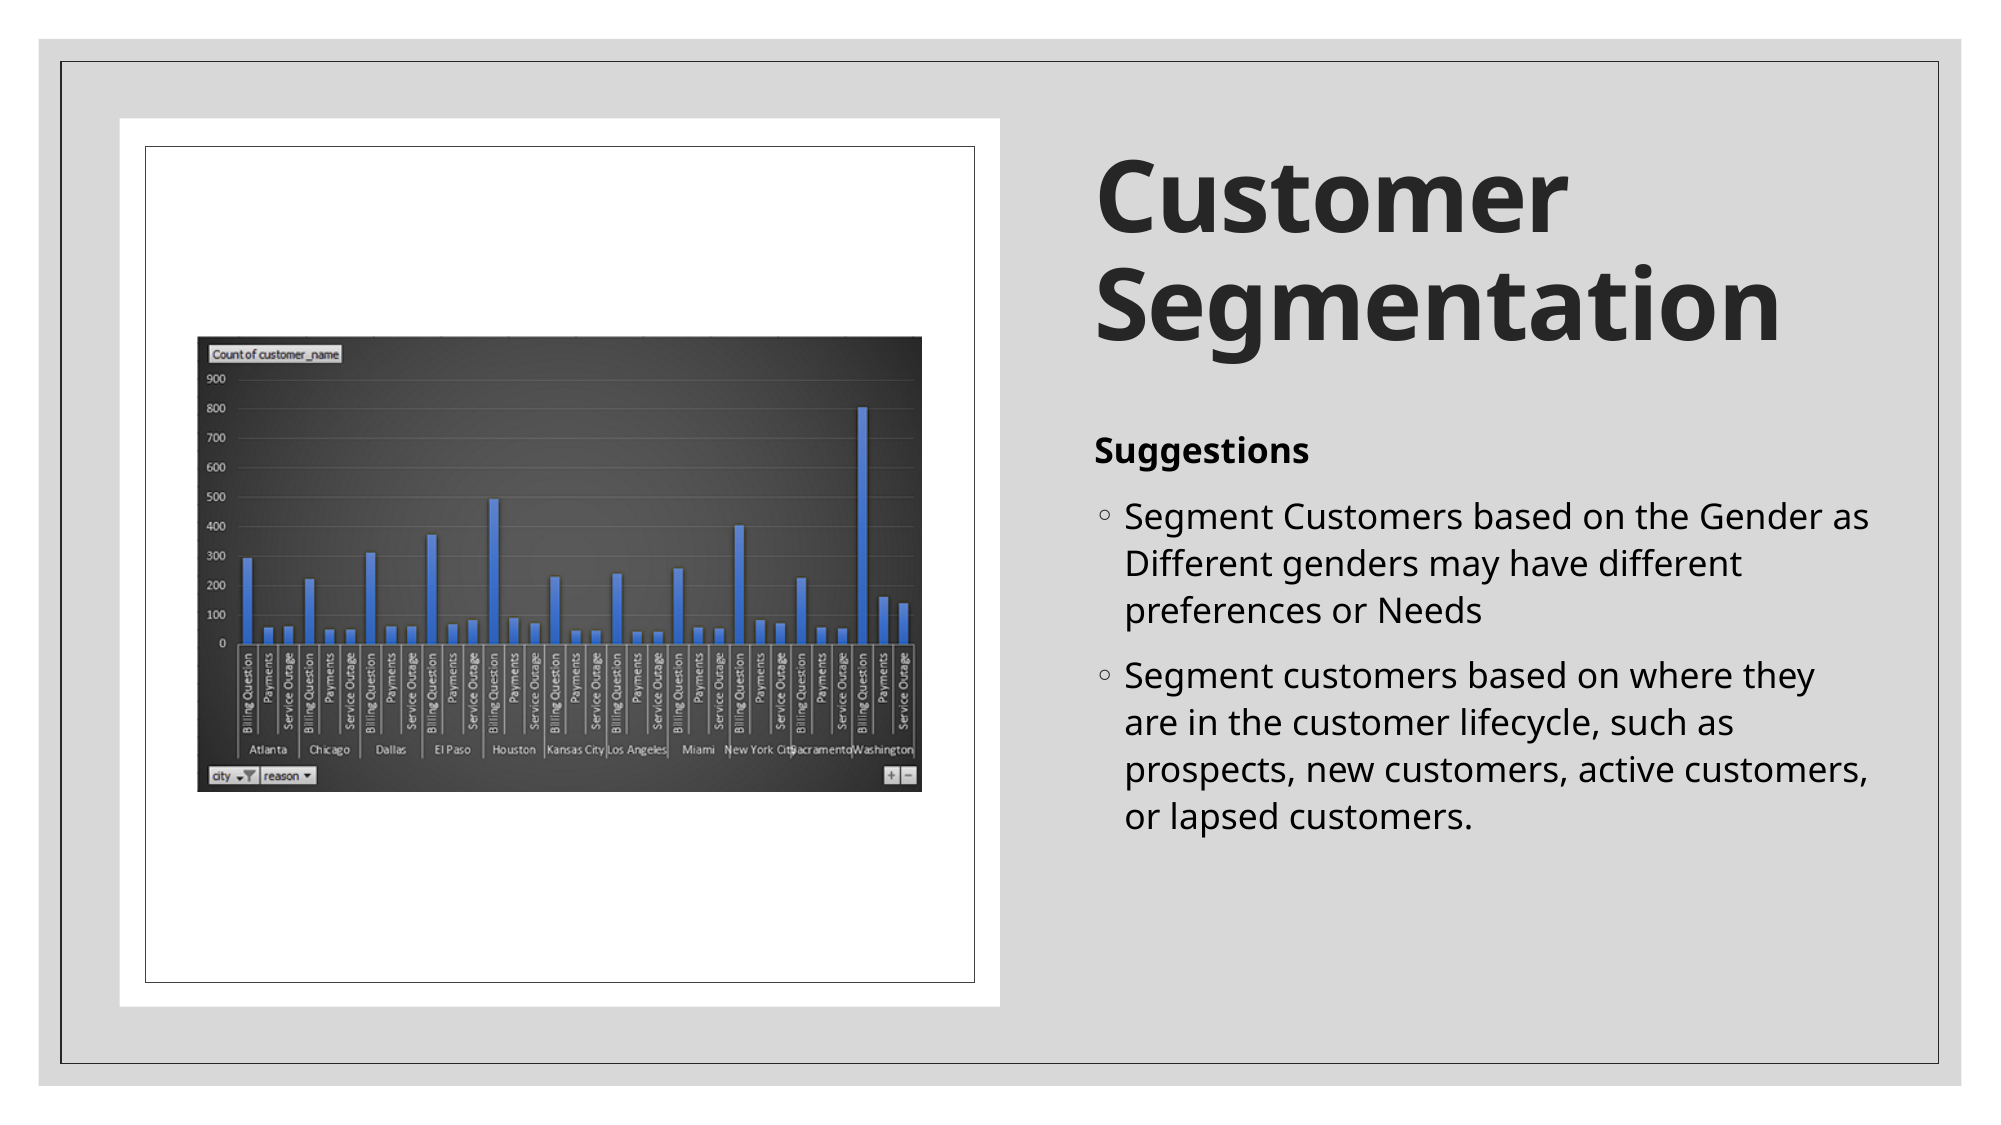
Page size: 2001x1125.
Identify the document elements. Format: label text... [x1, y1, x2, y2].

picture [197, 336, 922, 792]
text_box [145, 146, 975, 983]
text_box [119, 118, 1000, 1007]
list Suggestions Segment Customers based on the Gender as Different genders may have different preferences or Needs Segment customers based on where they are in the customer lifecycle, such as prospects, new customers, active customers, or lapsed customers. [1079, 416, 1893, 990]
title Customer Segmentation [1079, 119, 1893, 390]
